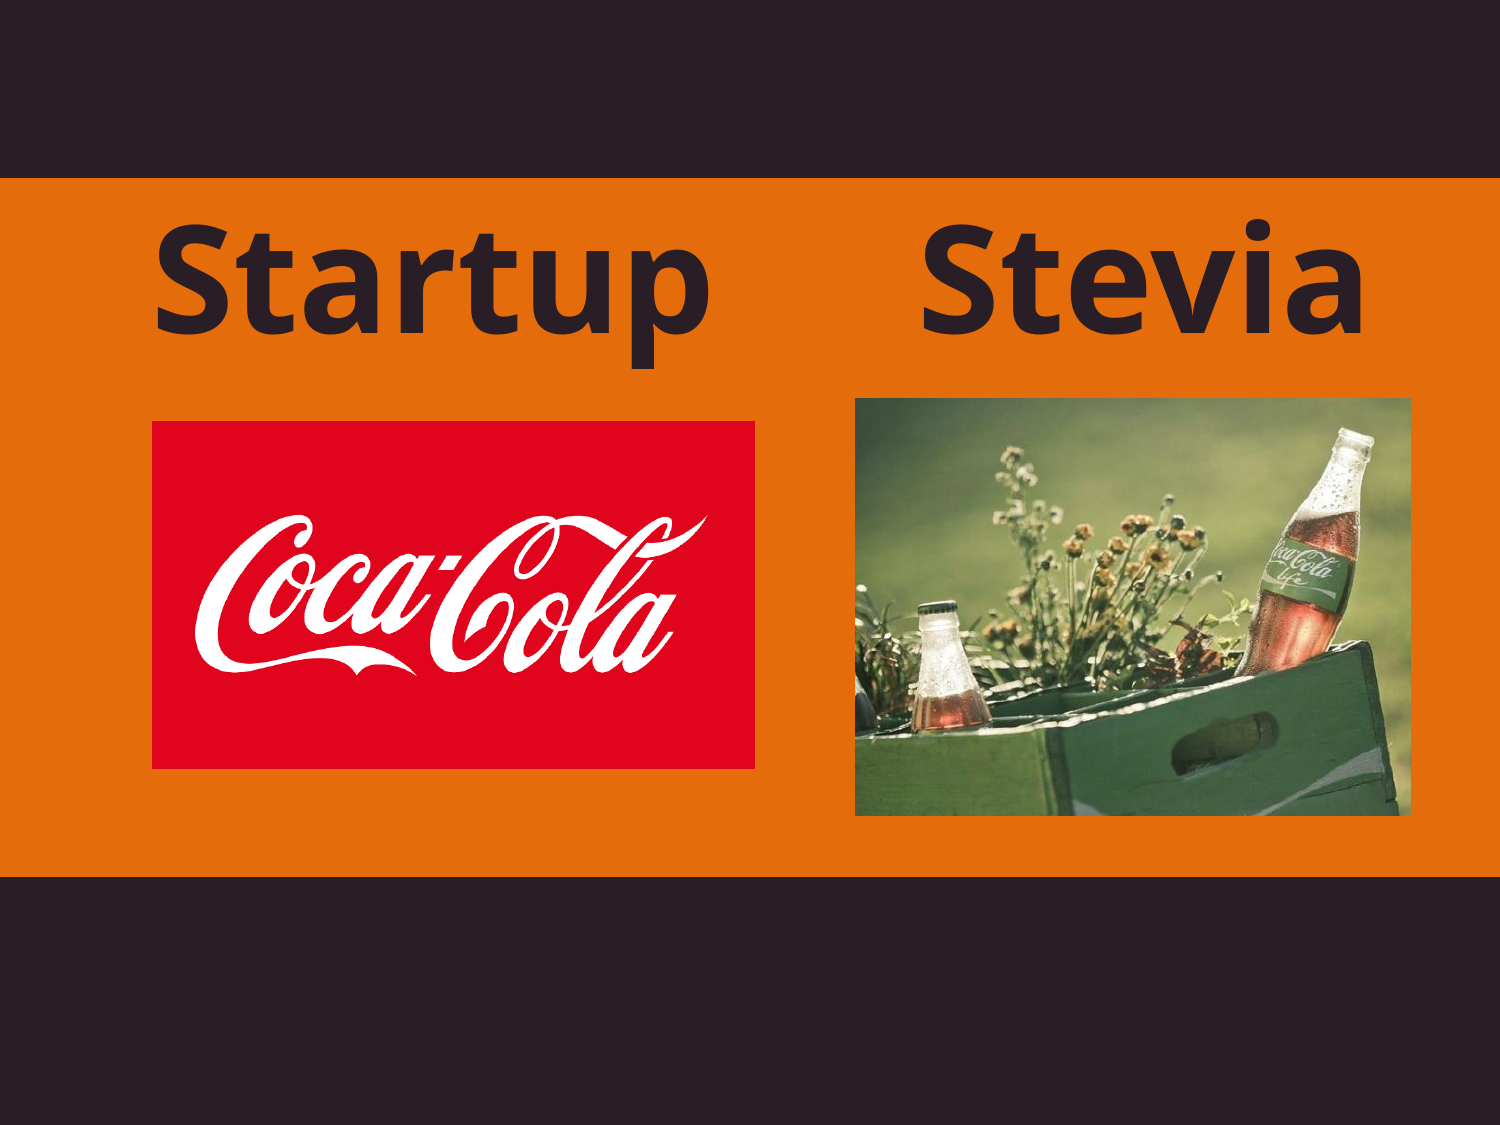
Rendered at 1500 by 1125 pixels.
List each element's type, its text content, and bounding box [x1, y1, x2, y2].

picture [855, 398, 1411, 816]
text_box [0, 877, 1500, 1125]
text_box Startup [0, 178, 902, 371]
text_box [0, 178, 1500, 877]
text_box Stevia [902, 178, 1430, 371]
text_box [0, 0, 1500, 178]
picture [152, 421, 755, 769]
